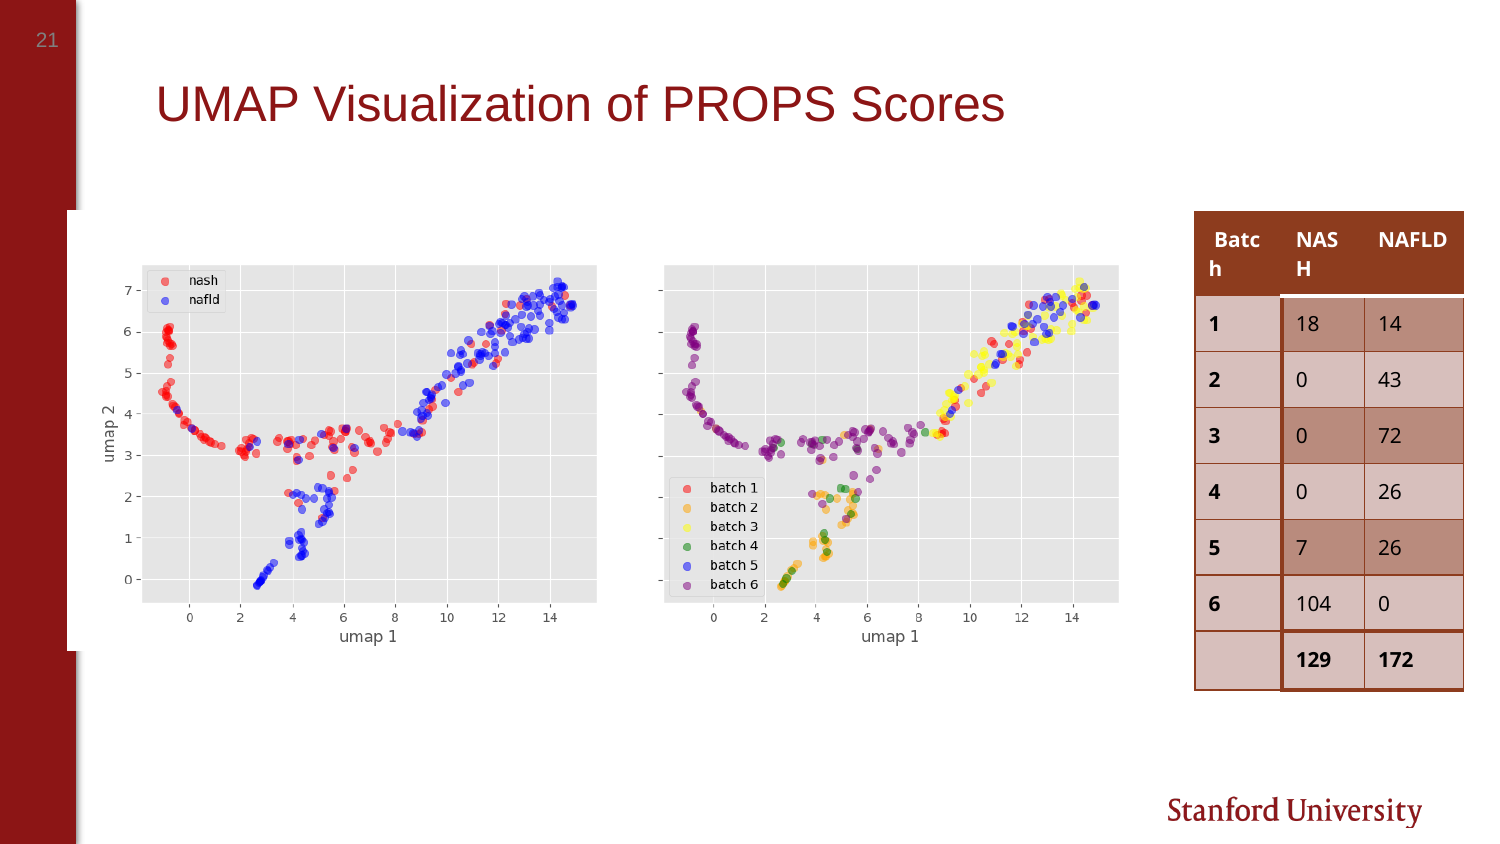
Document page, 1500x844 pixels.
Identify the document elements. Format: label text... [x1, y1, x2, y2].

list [661, 210, 1178, 652]
table_cell 1 [1196, 296, 1280, 351]
table_cell [1196, 632, 1280, 689]
table_cell 0 [1365, 576, 1463, 629]
table_cell 26 [1365, 464, 1463, 519]
table_cell 0 [1284, 352, 1364, 407]
table_cell 129 [1284, 633, 1364, 688]
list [66, 210, 655, 652]
title UMAP Visualization of PROPS Scores [155, 58, 1420, 140]
table_cell 6 [1196, 576, 1280, 630]
table_cell 104 [1284, 576, 1364, 629]
table_cell 7 [1284, 520, 1364, 574]
table_cell 172 [1365, 633, 1463, 688]
table_cell 72 [1365, 408, 1463, 463]
table_cell 14 [1365, 298, 1463, 351]
table_header Batch [1196, 212, 1280, 295]
table_cell 26 [1365, 520, 1463, 574]
table_cell 3 [1196, 408, 1280, 463]
table_cell 0 [1284, 464, 1364, 519]
table_header NAFLD [1365, 212, 1463, 294]
table_header NASH [1284, 212, 1364, 294]
table_cell 18 [1284, 298, 1364, 351]
table_cell 4 [1196, 464, 1280, 519]
table_cell 0 [1284, 408, 1364, 463]
table_cell 5 [1196, 520, 1280, 574]
table_cell 2 [1196, 352, 1280, 407]
table_cell 43 [1365, 352, 1463, 407]
